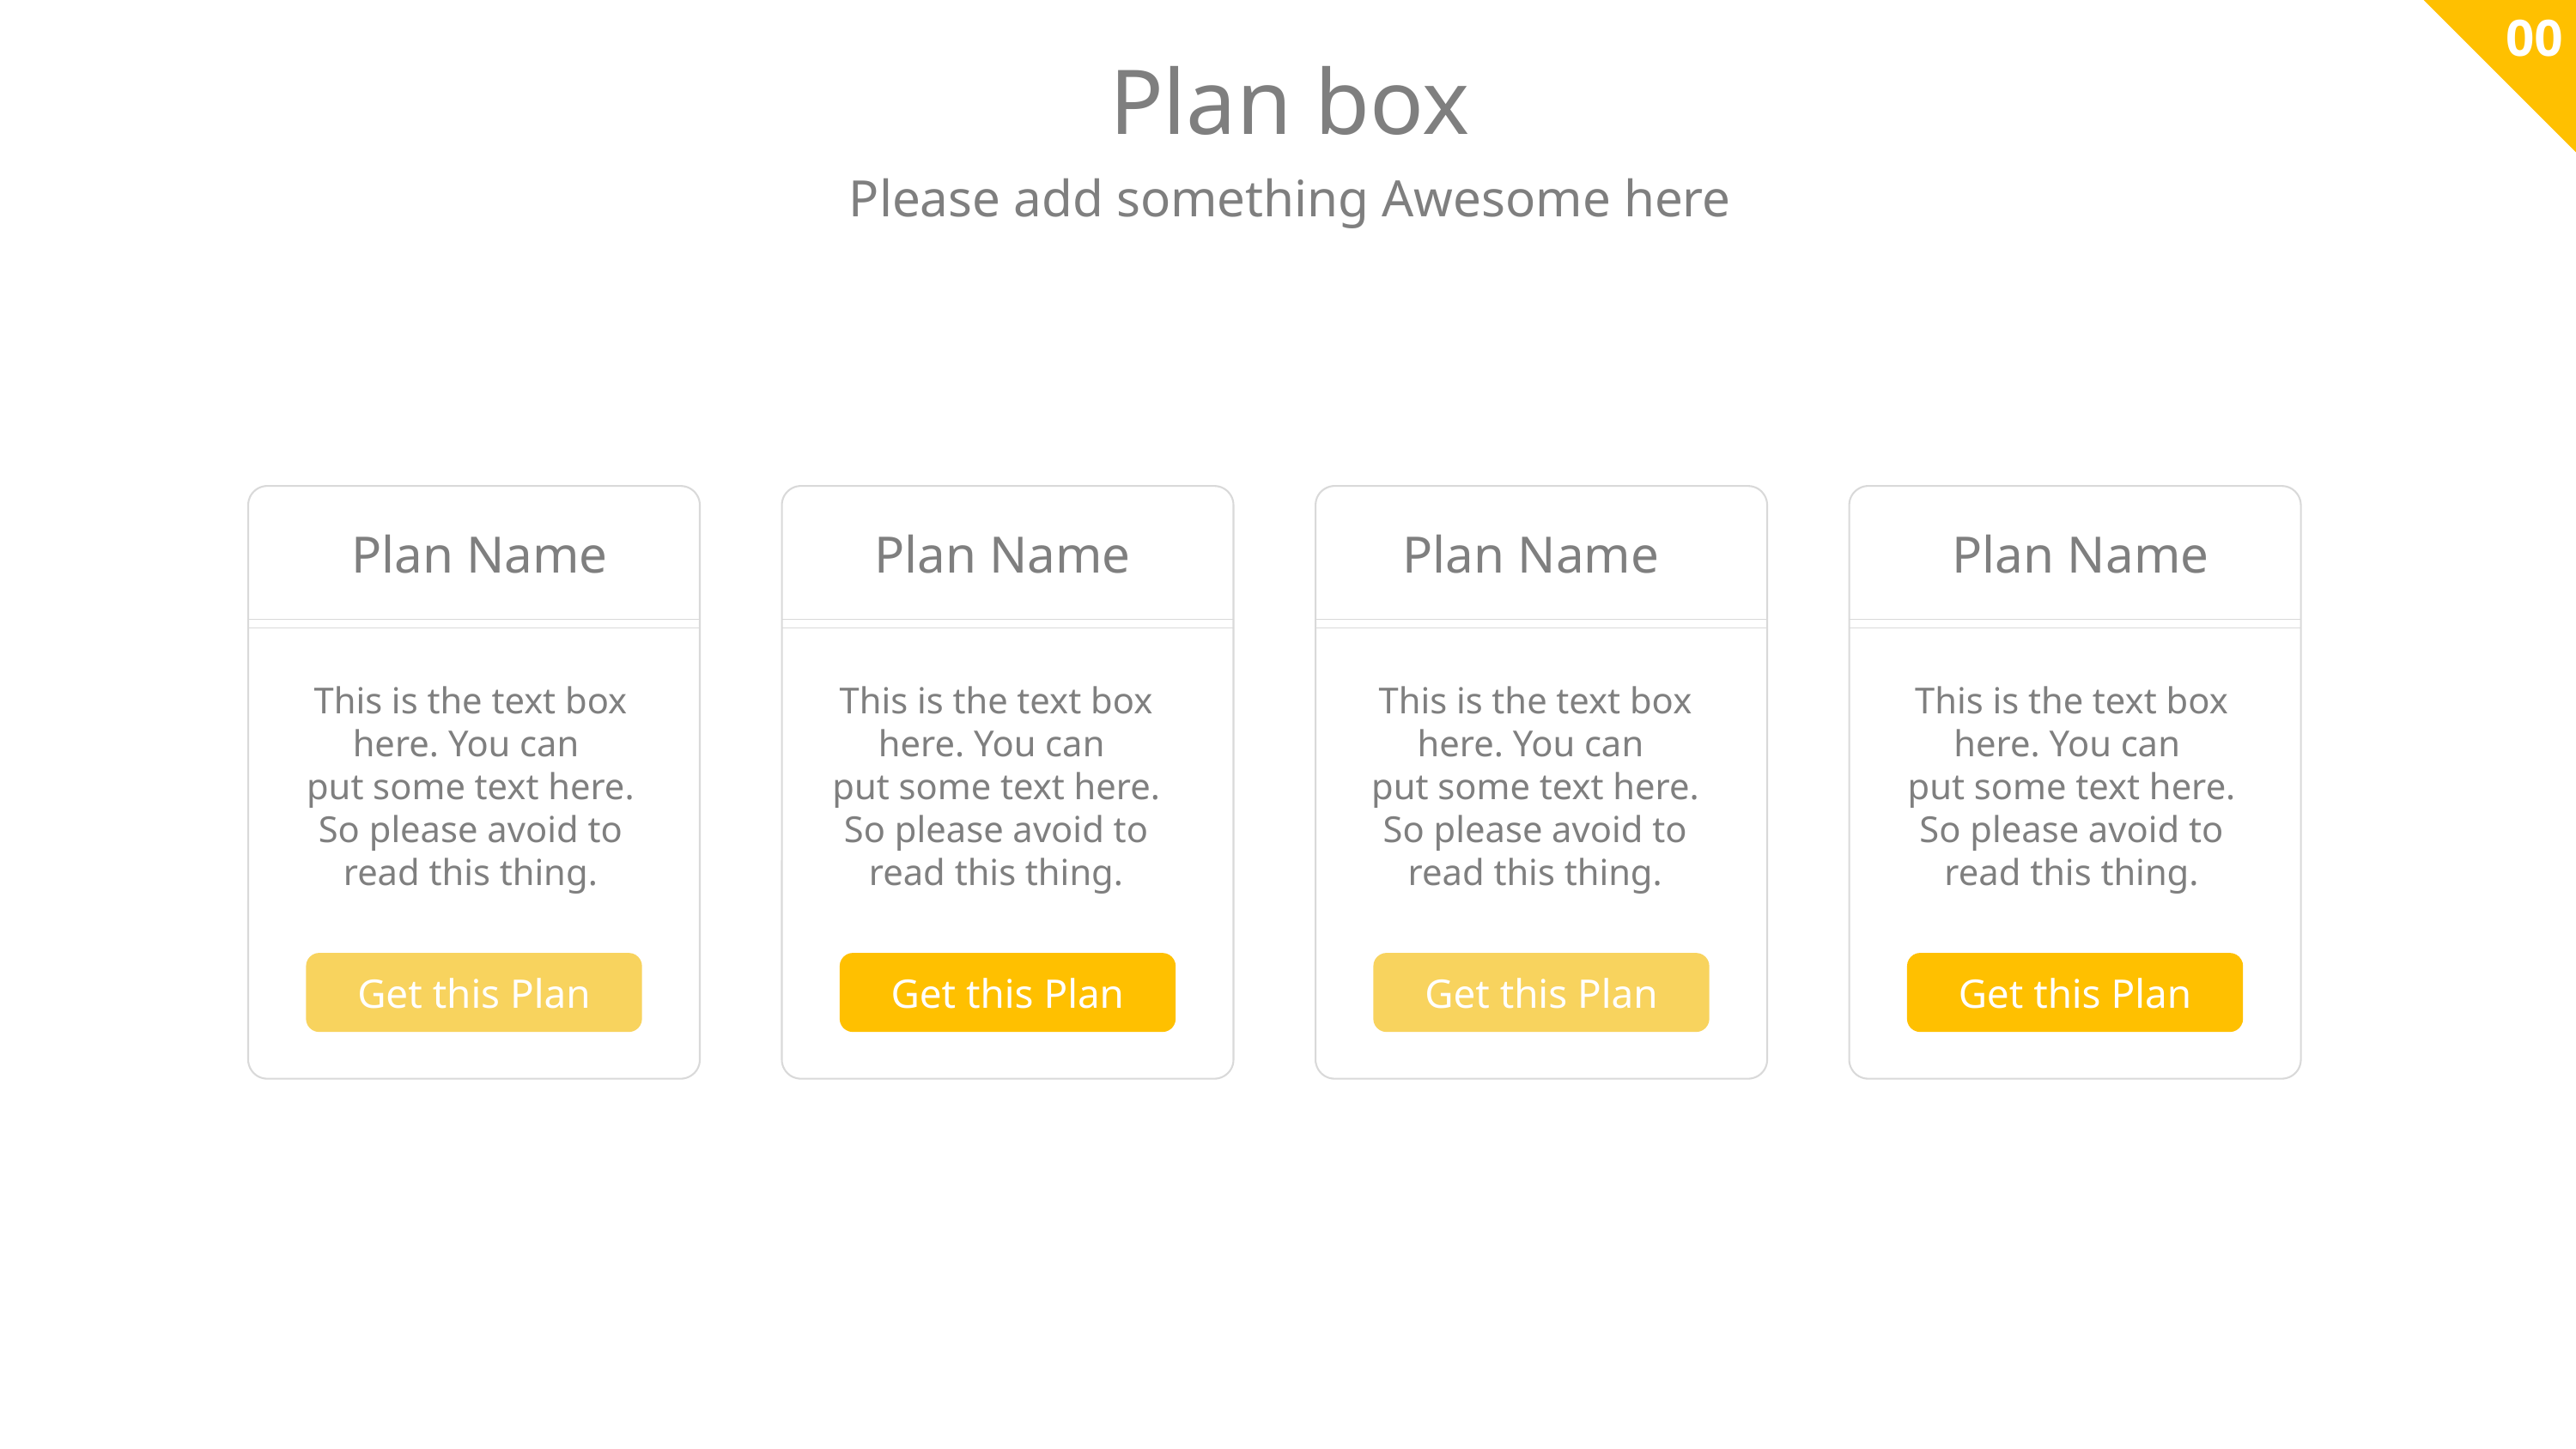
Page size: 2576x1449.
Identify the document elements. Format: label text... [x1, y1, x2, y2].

text_box Plan box [1097, 39, 1484, 160]
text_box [1315, 486, 1768, 1079]
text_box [2423, 0, 2576, 153]
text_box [248, 486, 700, 1079]
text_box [781, 486, 1234, 1079]
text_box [1849, 486, 2301, 1079]
text_box Please add something Awesome here [835, 160, 1744, 233]
